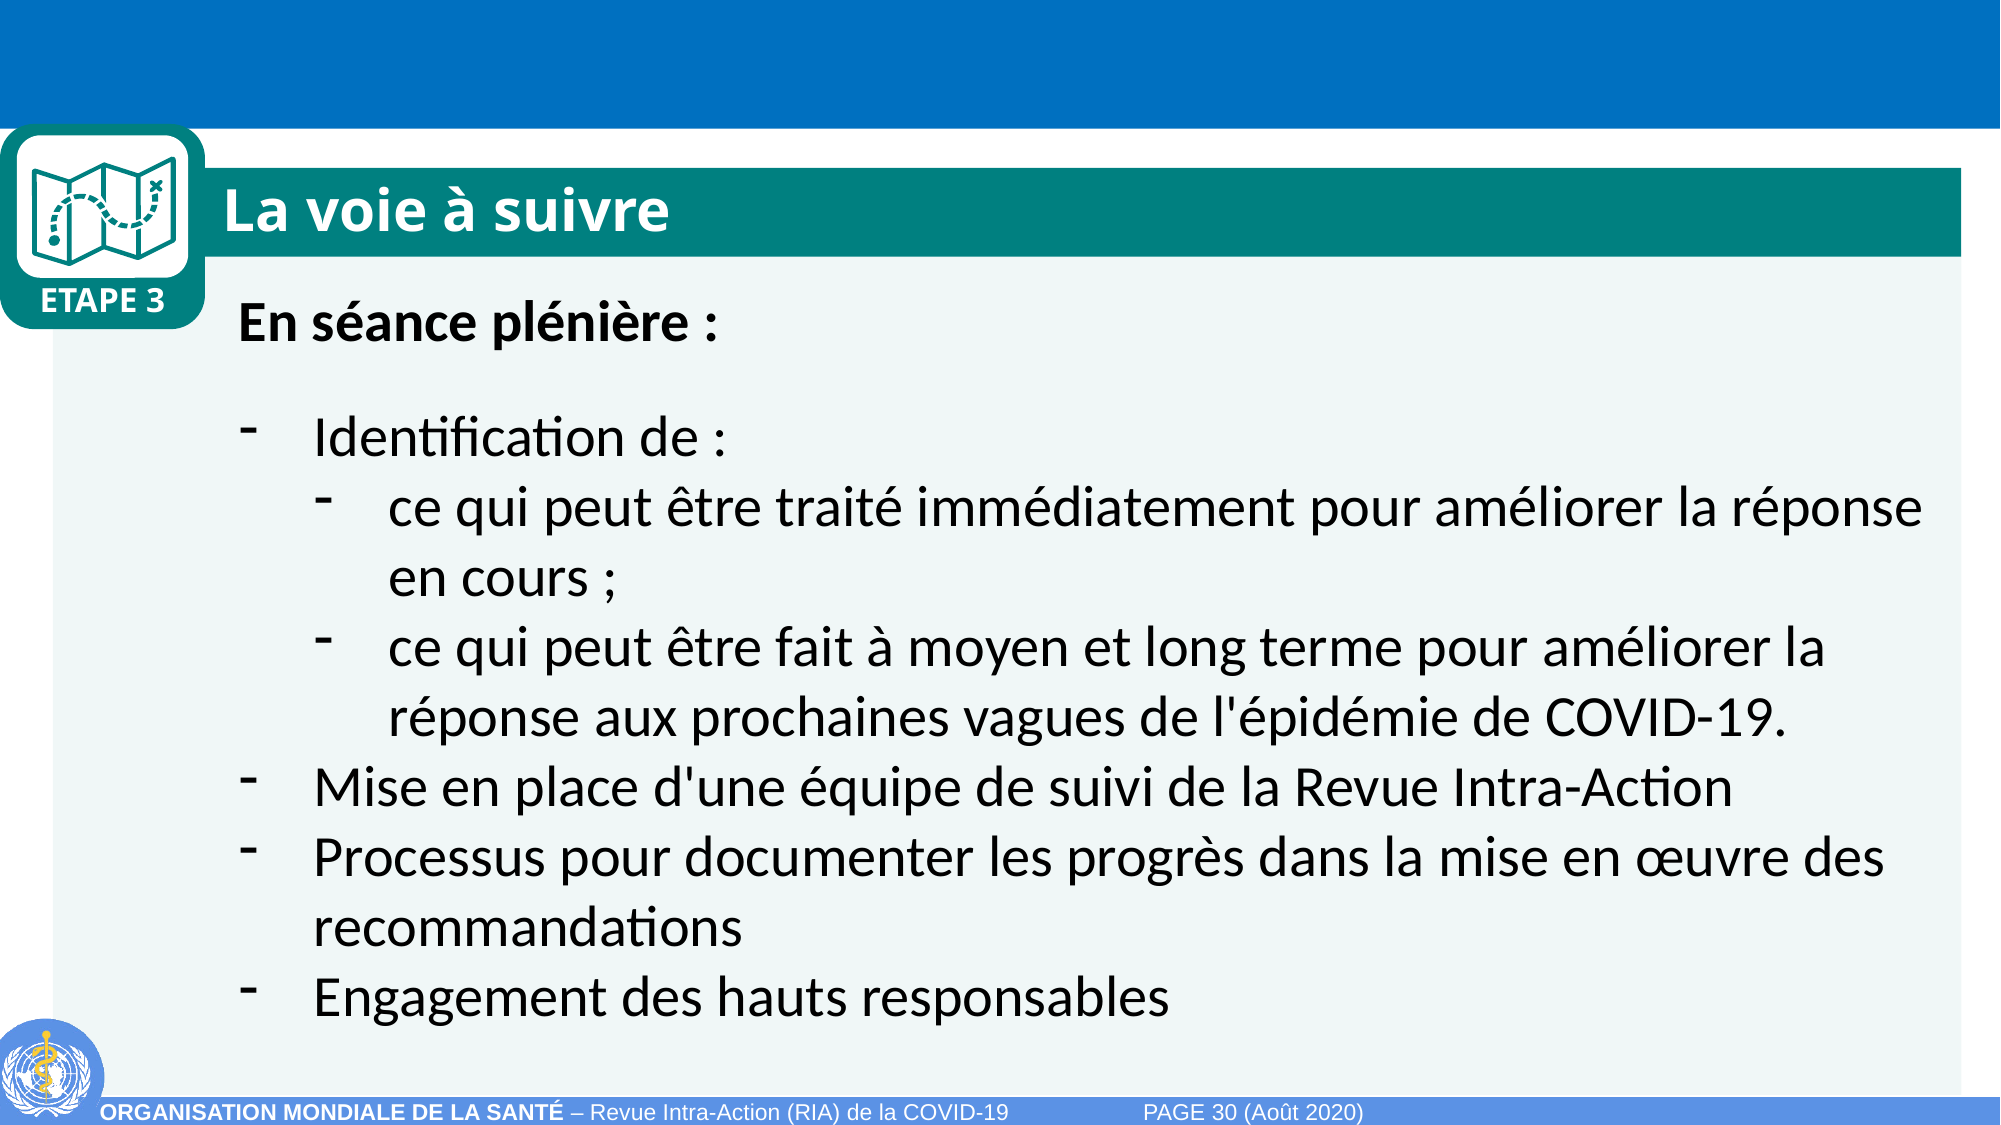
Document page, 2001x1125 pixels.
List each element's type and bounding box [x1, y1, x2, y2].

text_box [52, 167, 1962, 1095]
picture [0, 1005, 158, 1125]
text_box [0, 123, 205, 330]
